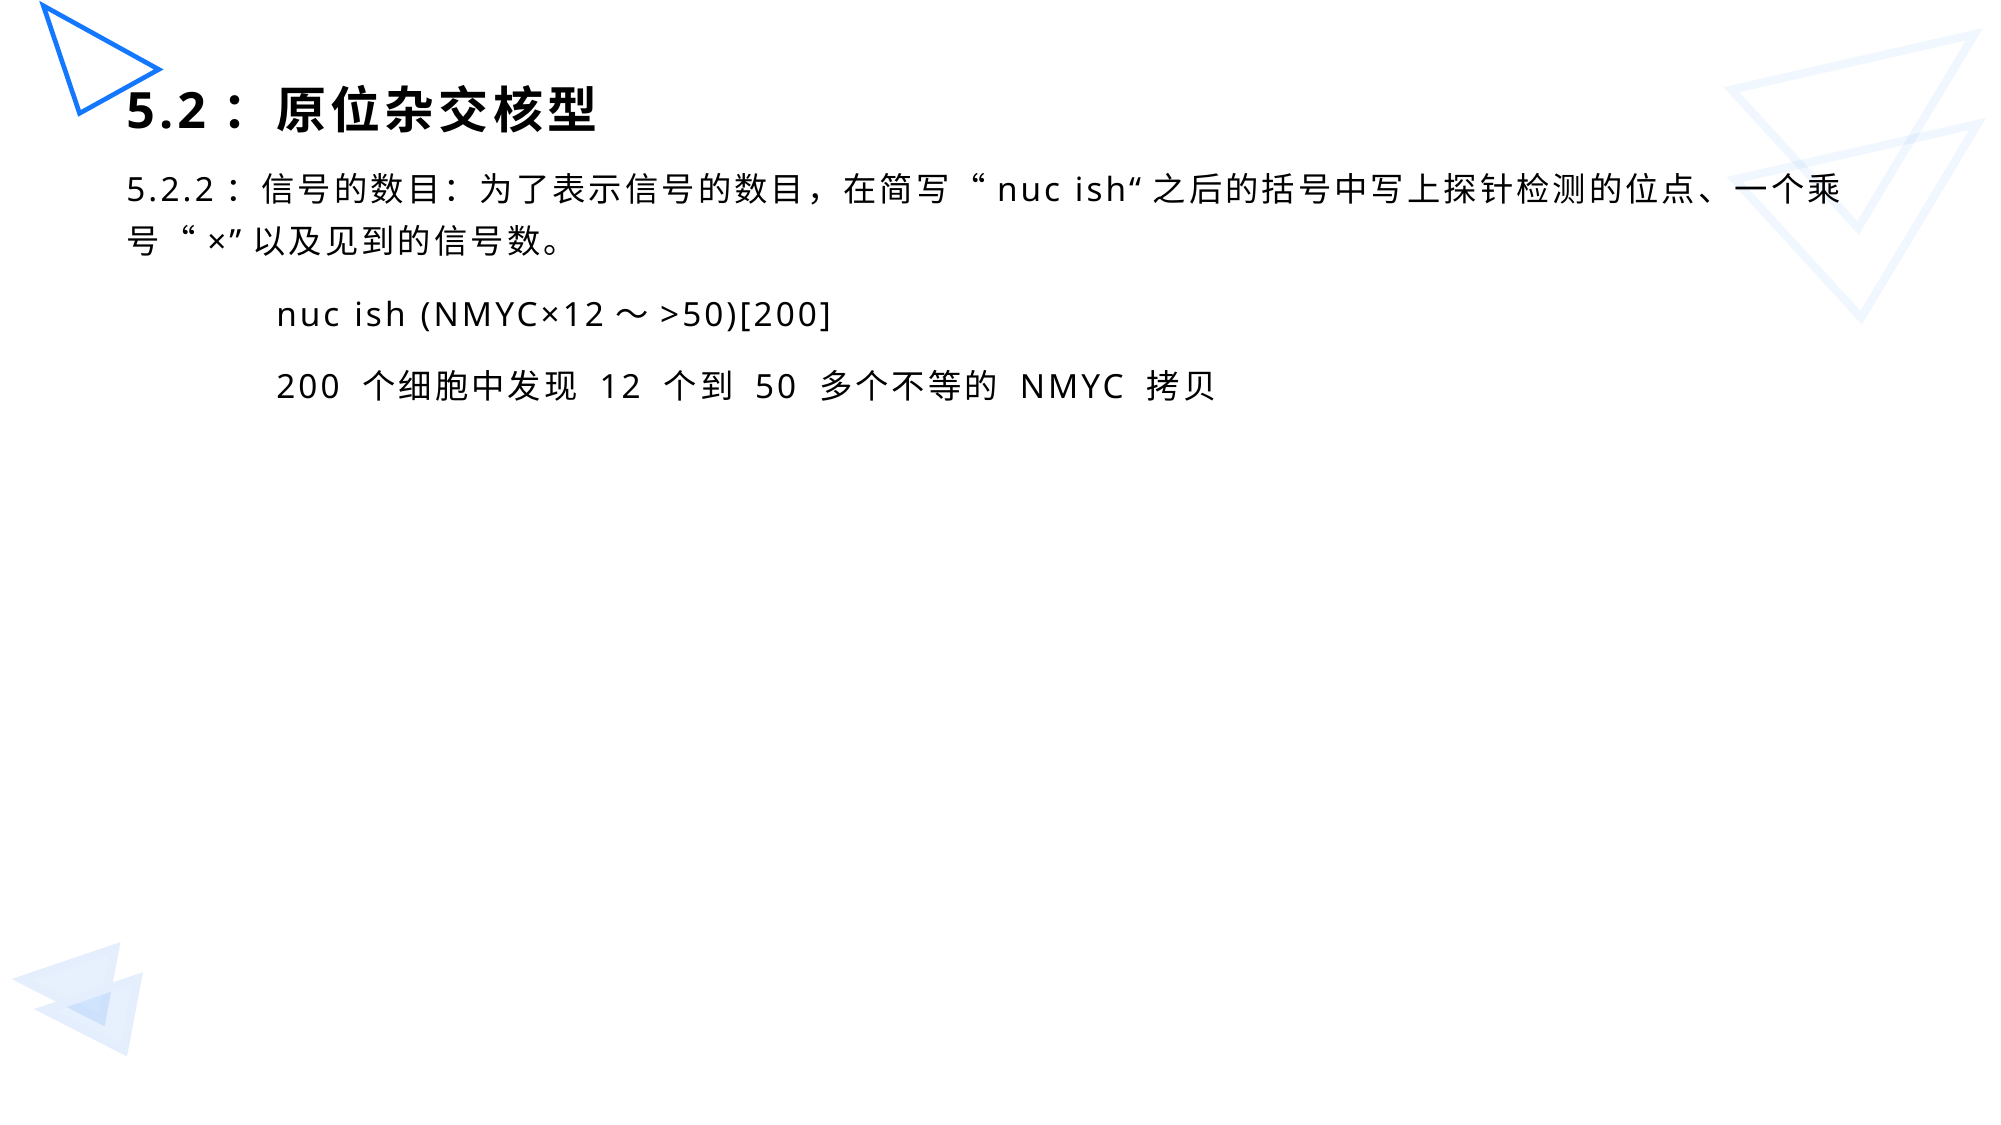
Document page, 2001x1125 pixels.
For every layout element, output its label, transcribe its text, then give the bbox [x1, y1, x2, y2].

title 5.2：原位杂交核型 [109, 72, 1891, 146]
list 5.2.2：信号的数目：为了表示信号的数目，在简写“nuc ish“之后的括号中写上探针检测的位点、一个乘号“×”以及见到的信号数。 nuc ish (NMYC×12～>50)[200] 200 个细胞中发现 12 个到 50 多个不等的 NMYC 拷贝 [109, 156, 1891, 1041]
